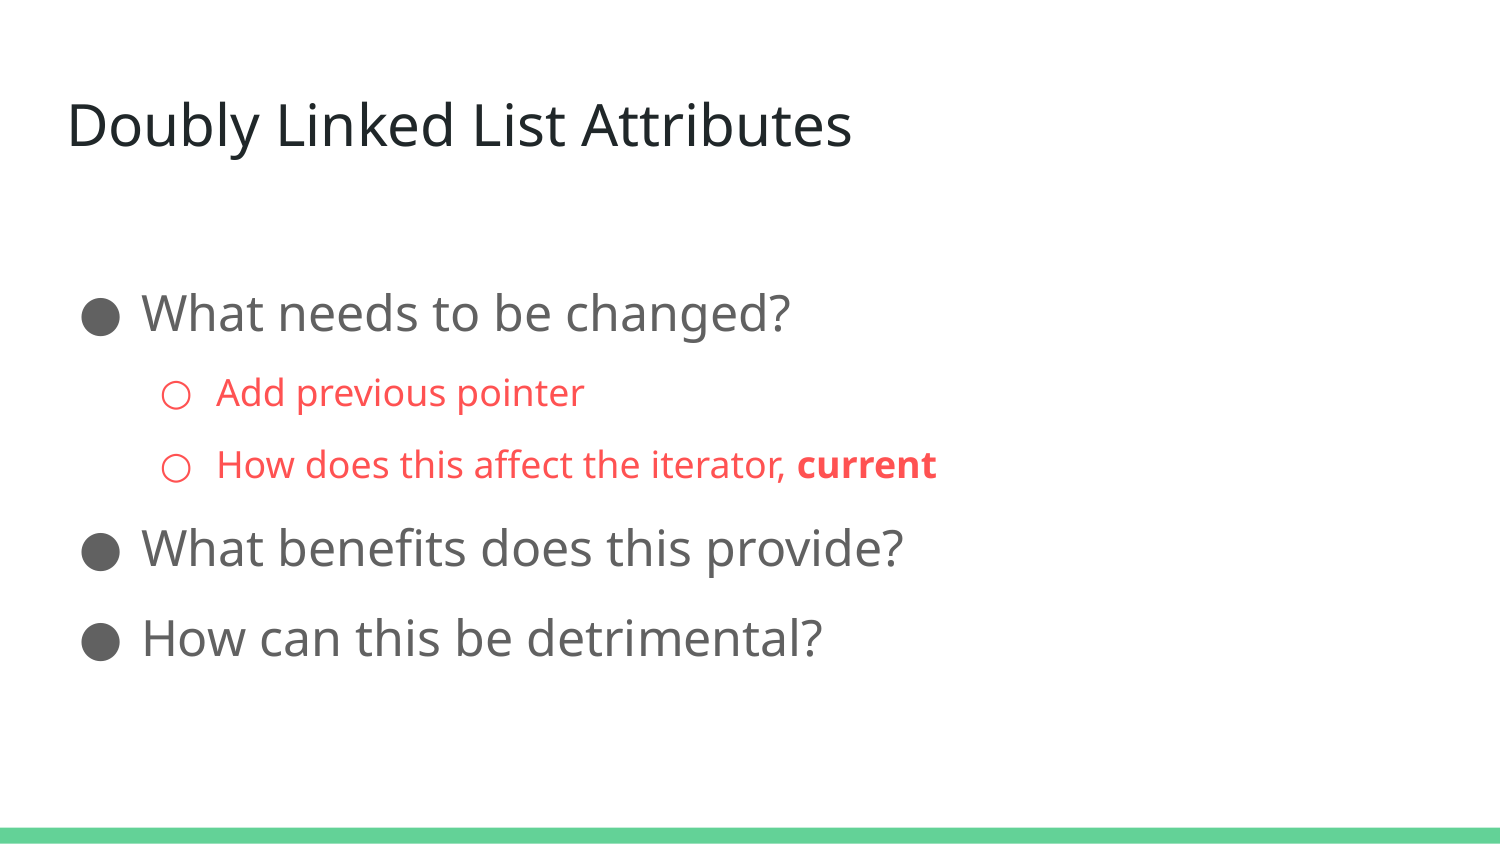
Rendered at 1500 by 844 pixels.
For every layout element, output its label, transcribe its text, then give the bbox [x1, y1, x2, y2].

title Doubly Linked List Attributes [51, 72, 1449, 167]
list What needs to be changed? Add previous pointer How does this affect the iterator, current What benefits does this provide? How can this be detrimental? [51, 189, 1449, 750]
